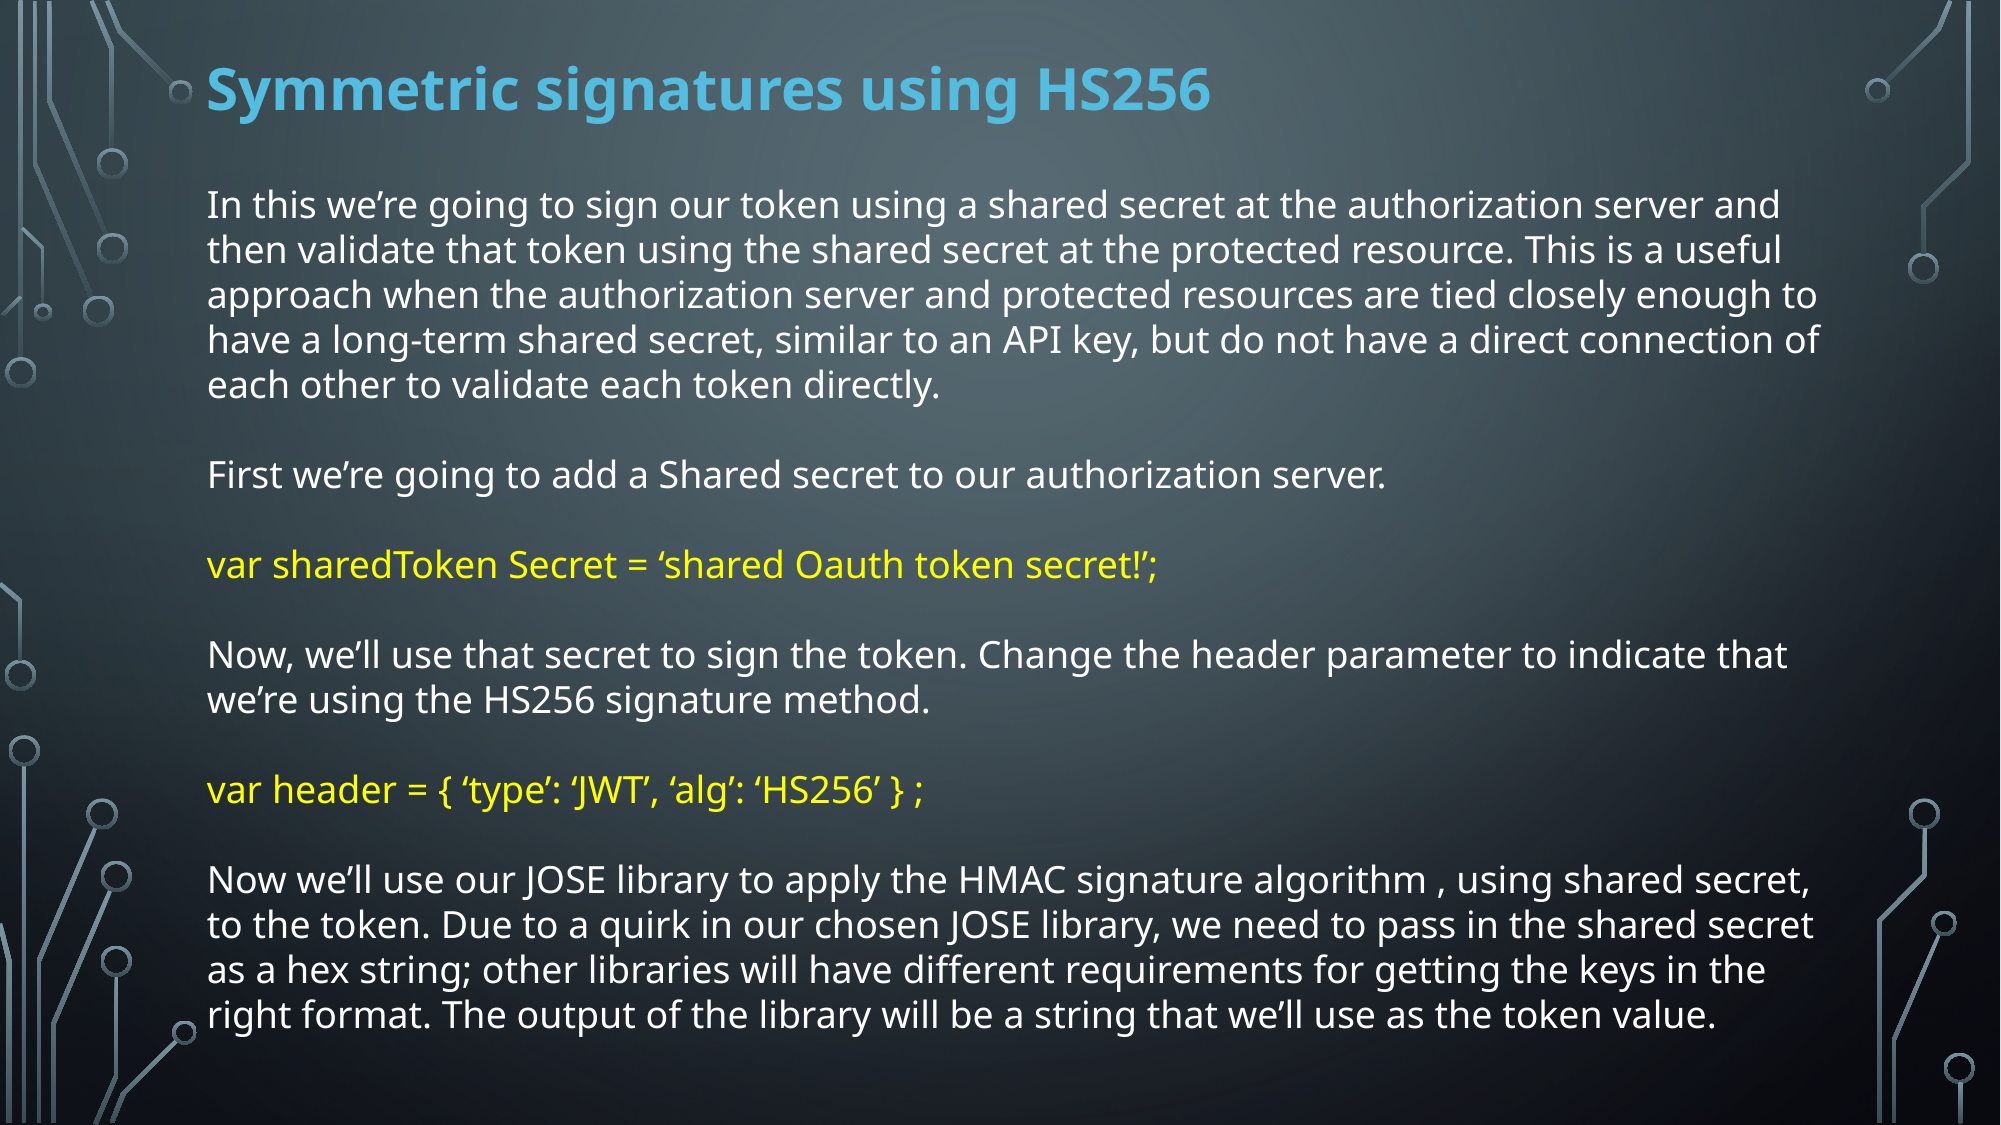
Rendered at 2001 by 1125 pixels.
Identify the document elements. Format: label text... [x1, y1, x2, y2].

text_box Symmetric signatures using HS256 [192, 44, 1802, 130]
text_box In this we’re going to sign our token using a shared secret at the authorization server and then validate that token using the shared secret at the protected resource. This is a useful approach when the authorization server and protected resources are tied closely enough to have a long-term shared secret, similar to an API key, but do not have a direct connection of each other to validate each token directly. First we’re going to add a Shared secret to our authorization server. var sharedToken Secret = ‘shared Oauth token secret!’; Now, we’ll use that secret to sign the token. Change the header parameter to indicate that we’re using the HS256 signature method. var header = { ‘type’: ‘JWT’, ‘alg’: ‘HS256’ } ; Now we’ll use our JOSE library to apply the HMAC signature algorithm , using shared secret, to the token. Due to a quirk in our chosen JOSE library, we need to pass in the shared secret as a hex string; other libraries will have different requirements for getting the keys in the right format. The output of the library will be a string that we’ll use as the token value. [192, 173, 1843, 1125]
